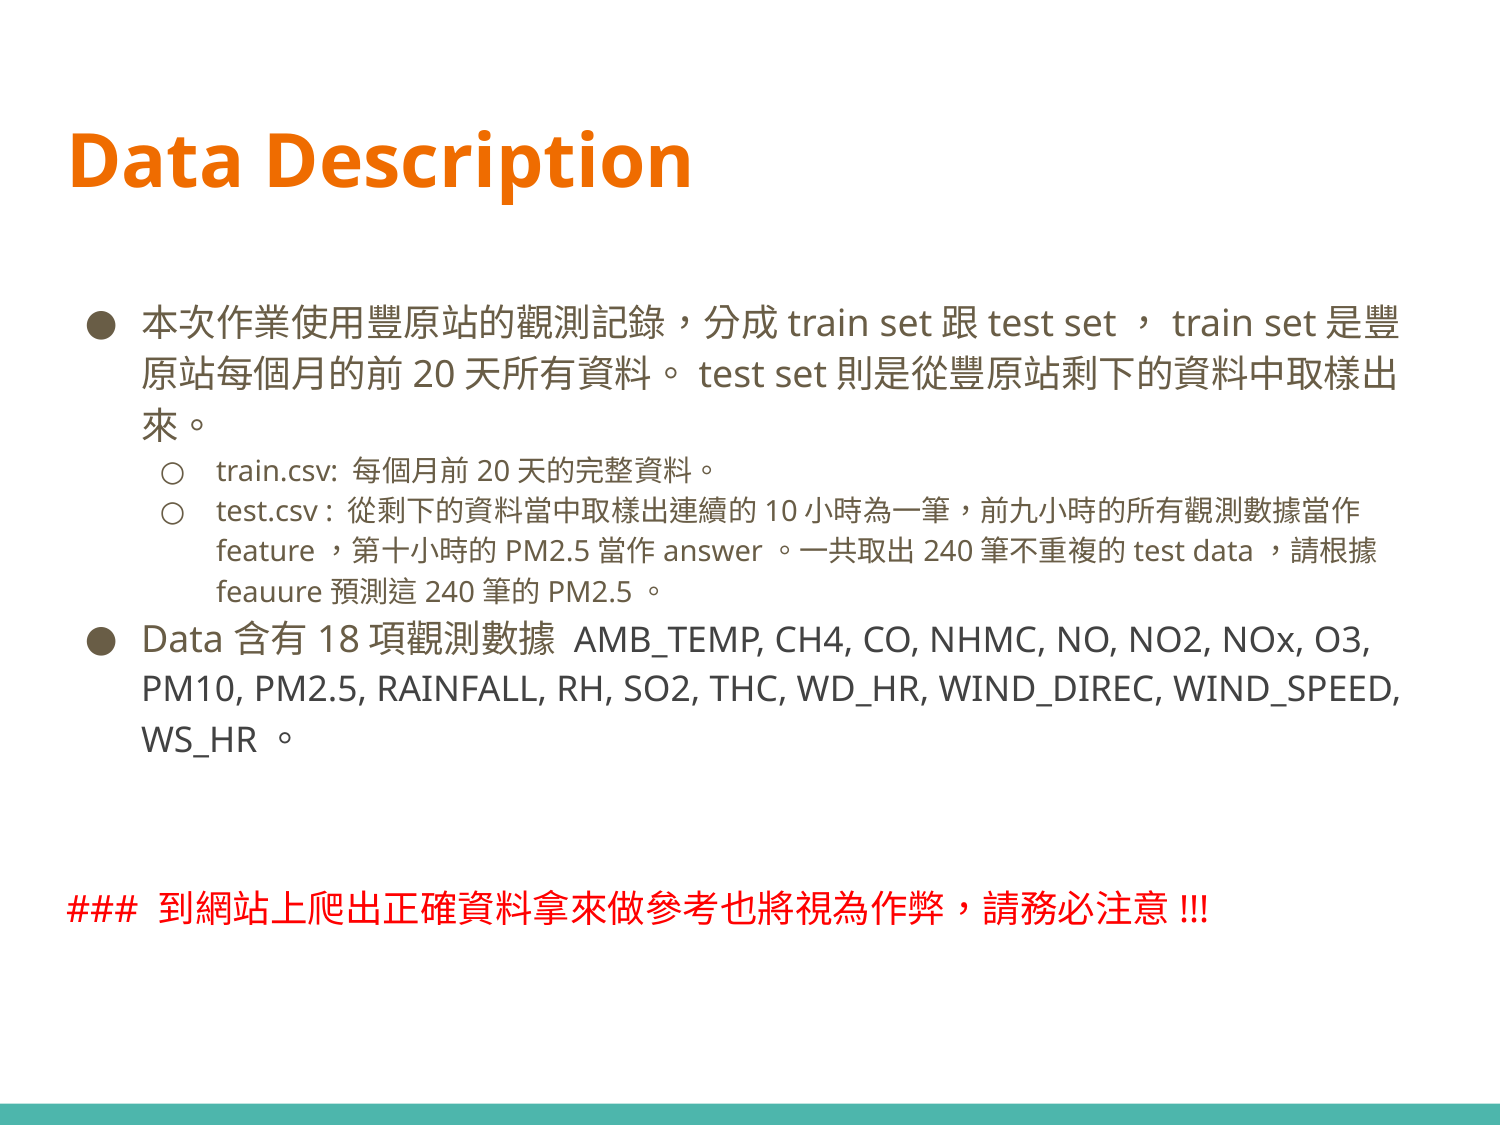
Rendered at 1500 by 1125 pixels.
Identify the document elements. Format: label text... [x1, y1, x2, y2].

title Data Description [51, 97, 1449, 252]
list 本次作業使用豐原站的觀測記錄，分成train set跟test set，train set是豐原站每個月的前20天所有資料。test set則是從豐原站剩下的資料中取樣出來。 train.csv: 每個月前20天的完整資料。 test.csv : 從剩下的資料當中取樣出連續的10小時為一筆，前九小時的所有觀測數據當作feature，第十小時的PM2.5當作answer。一共取出240筆不重複的test data，請根據feauure預測這240筆的PM2.5。 Data含有18項觀測數據 AMB_TEMP, CH4, CO, NHMC, NO, NO2, NOx, O3, PM10, PM2.5, RAINFALL, RH, SO2, THC, WD_HR, WIND_DIREC, WIND_SPEED, WS_HR。 ### 到網站上爬出正確資料拿來做參考也將視為作弊，請務必注意!!! [51, 276, 1449, 1000]
